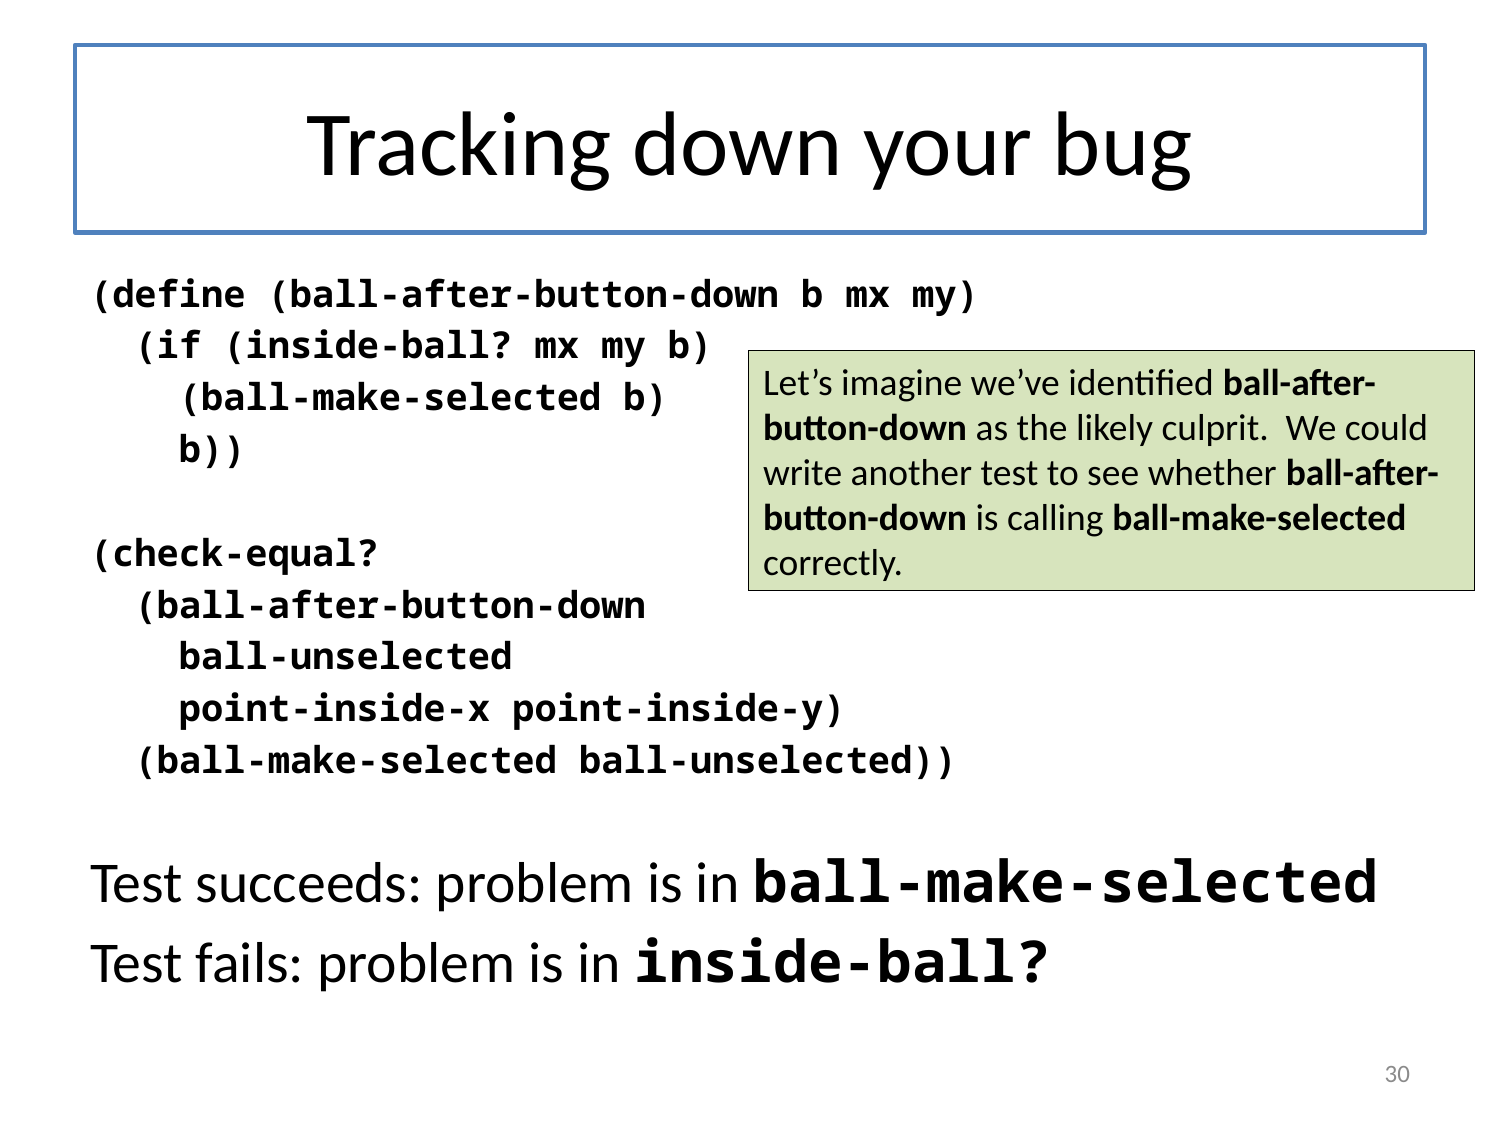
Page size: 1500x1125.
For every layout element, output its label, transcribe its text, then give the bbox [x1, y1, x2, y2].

text_box Let’s imagine we’ve identified ball-after-button-down as the likely culprit. We could write another test to see whether ball-after-button-down is calling ball-make-selected correctly. [748, 350, 1475, 591]
slide_number 30 [1074, 1042, 1425, 1103]
title Tracking down your bug [73, 43, 1427, 235]
list (define (ball-after-button-down b mx my) (if (inside-ball? mx my b) (ball-make-selected b) b)) (check-equal? (ball-after-button-down ball-unselected point-inside-x point-inside-y) (ball-make-selected ball-unselected)) Test succeeds: problem is in ball-make-selected Test fails: problem is in inside-ball? [75, 262, 1425, 1005]
